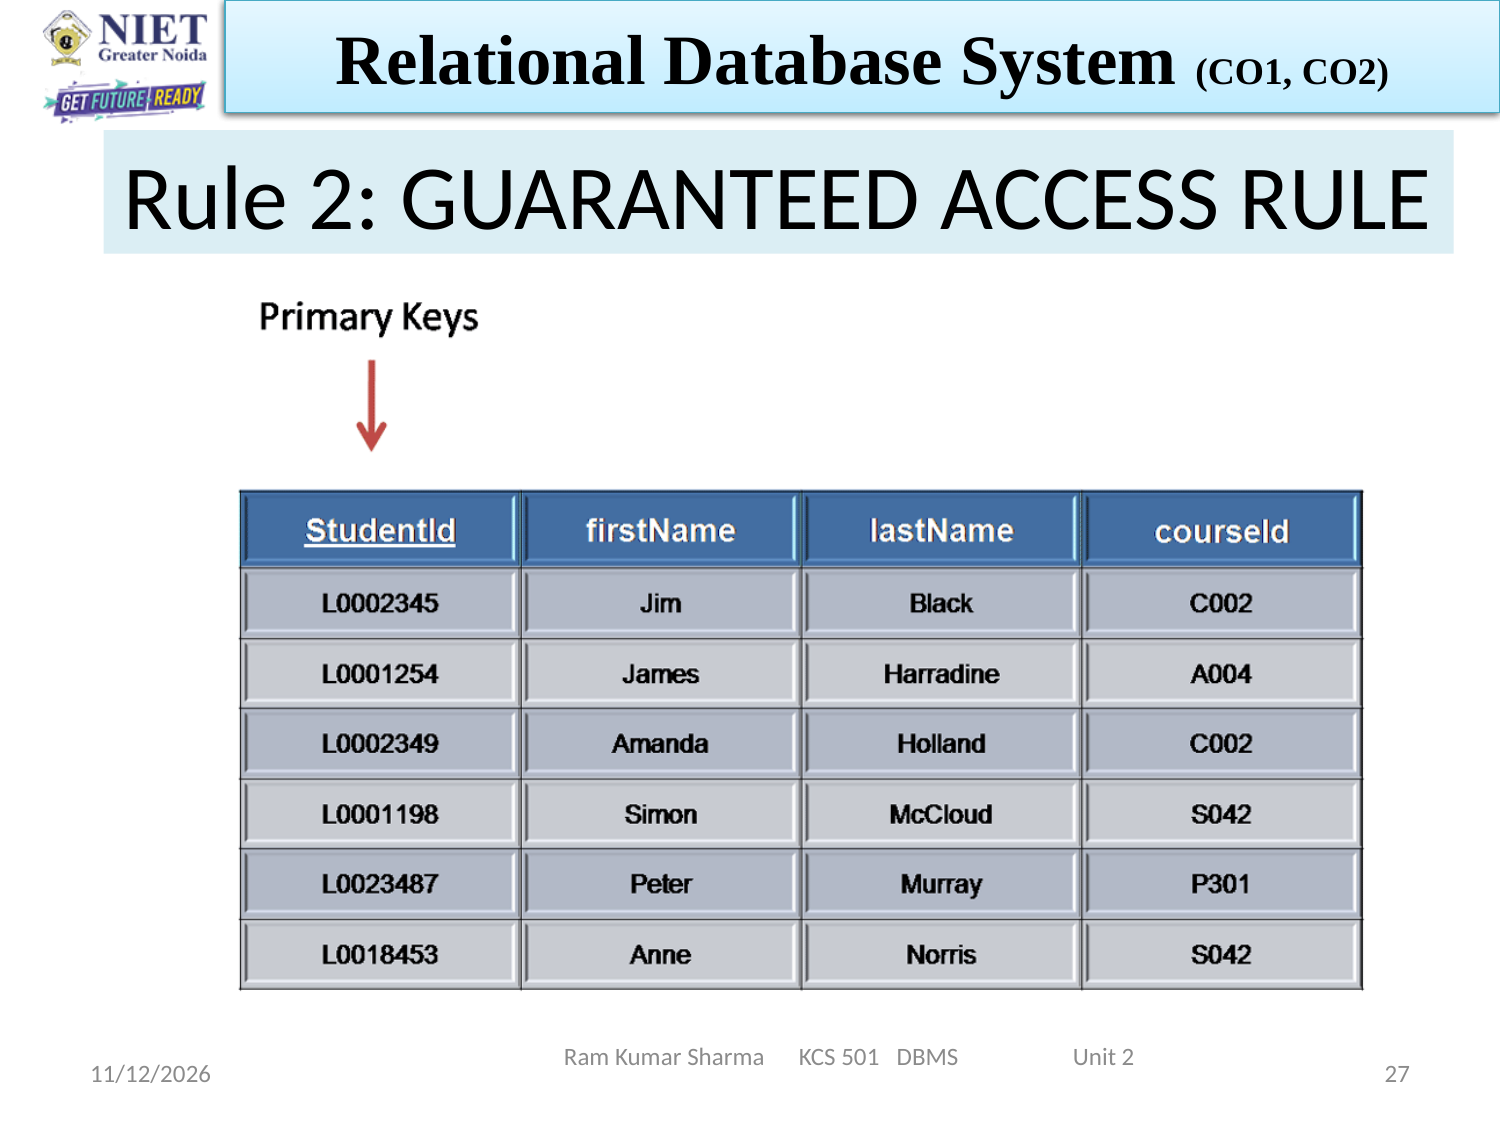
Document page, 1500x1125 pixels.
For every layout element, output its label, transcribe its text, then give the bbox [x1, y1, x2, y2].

text_box Relational Database System (CO1, CO2) [224, 0, 1500, 113]
slide_number 27 [1074, 1042, 1425, 1103]
footer Ram Kumar Sharma KCS 501 DBMS Unit 2 [462, 1027, 1238, 1085]
picture [211, 278, 1400, 1019]
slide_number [75, 1042, 425, 1103]
picture [5, 0, 244, 134]
title Rule 2: GUARANTEED ACCESS RULE [103, 130, 1454, 254]
